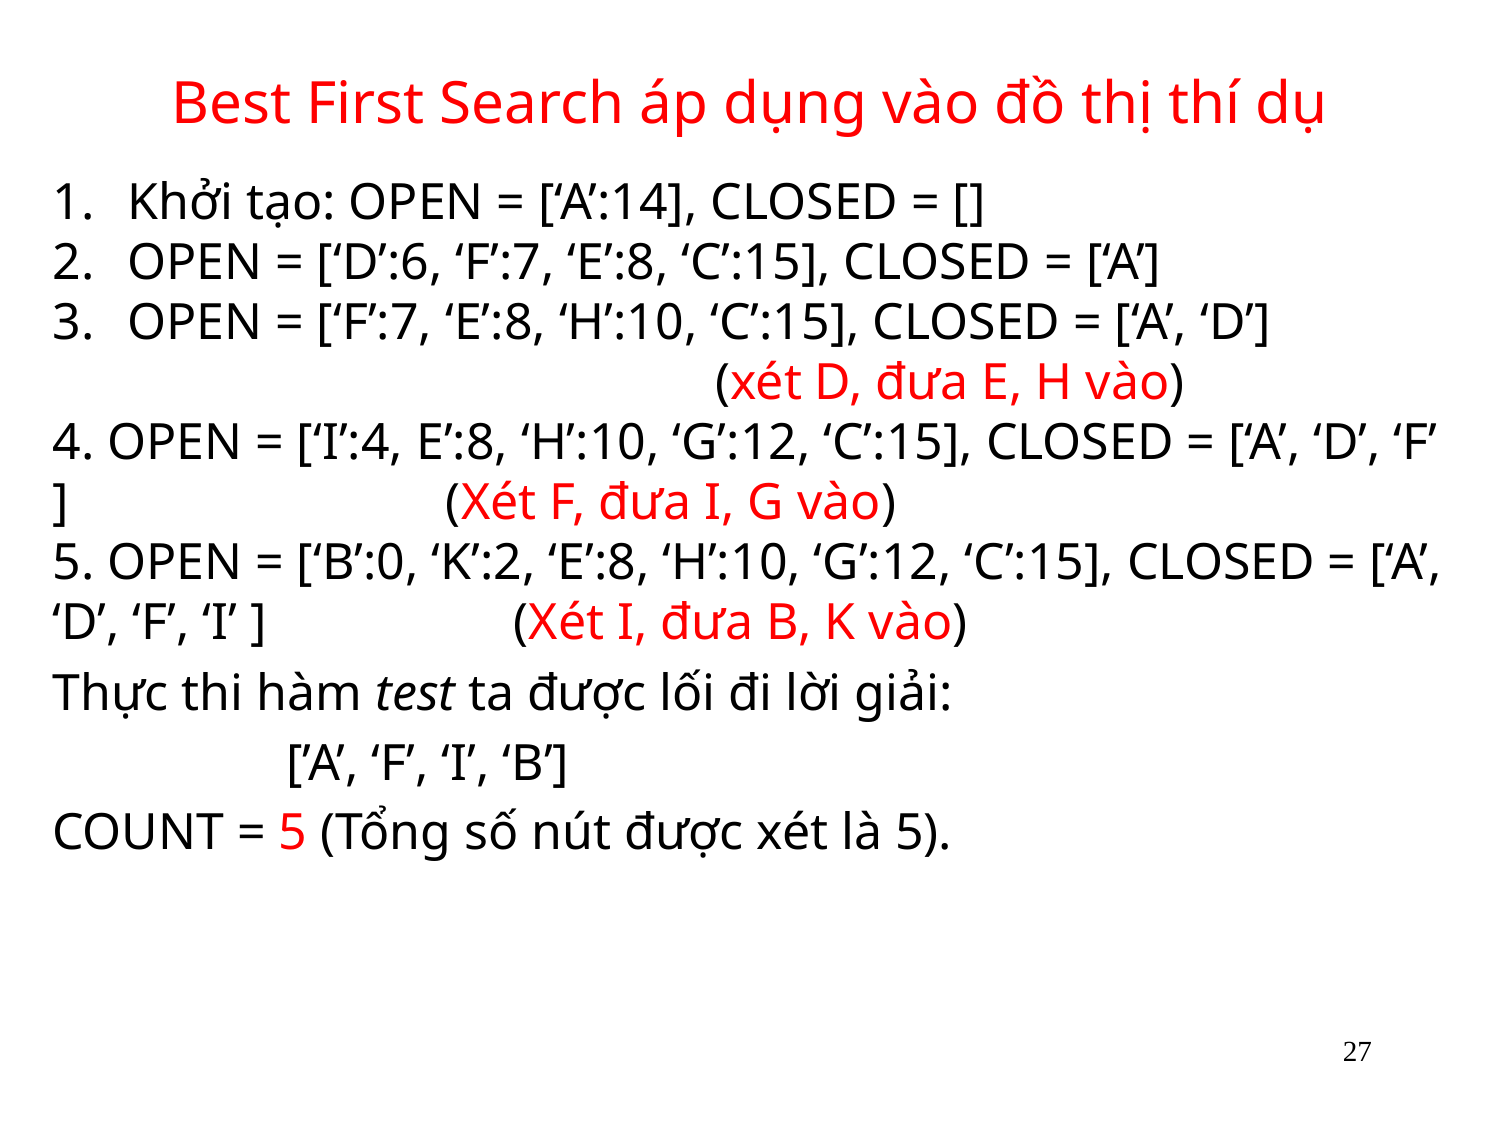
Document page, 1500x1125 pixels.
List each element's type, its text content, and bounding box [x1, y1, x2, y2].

list Khởi tạo: OPEN = [‘A’:14], CLOSED = [] OPEN = [‘D’:6, ‘F’:7, ‘E’:8, ‘C’:15], CLOSED = [‘A’] OPEN = [‘F’:7, ‘E’:8, ‘H’:10, ‘C’:15], CLOSED = [‘A’, ‘D’] (xét D, đưa E, H vào) 4. OPEN = [‘I’:4, E’:8, ‘H’:10, ‘G’:12, ‘C’:15], CLOSED = [‘A’, ‘D’, ‘F’ ] (Xét F, đưa I, G vào) 5. OPEN = [‘B’:0, ‘K’:2, ‘E’:8, ‘H’:10, ‘G’:12, ‘C’:15], CLOSED = [‘A’, ‘D’, ‘F’, ‘I’ ] (Xét I, đưa B, K vào) Thực thi hàm test ta được lối đi lời giải: [’A’, ‘F’, ‘I’, ‘B’] COUNT = 5 (Tổng số nút được xét là 5). [37, 162, 1463, 1000]
title Best First Search áp dụng vào đồ thị thí dụ [112, 37, 1388, 162]
slide_number 27 [1074, 1025, 1388, 1100]
